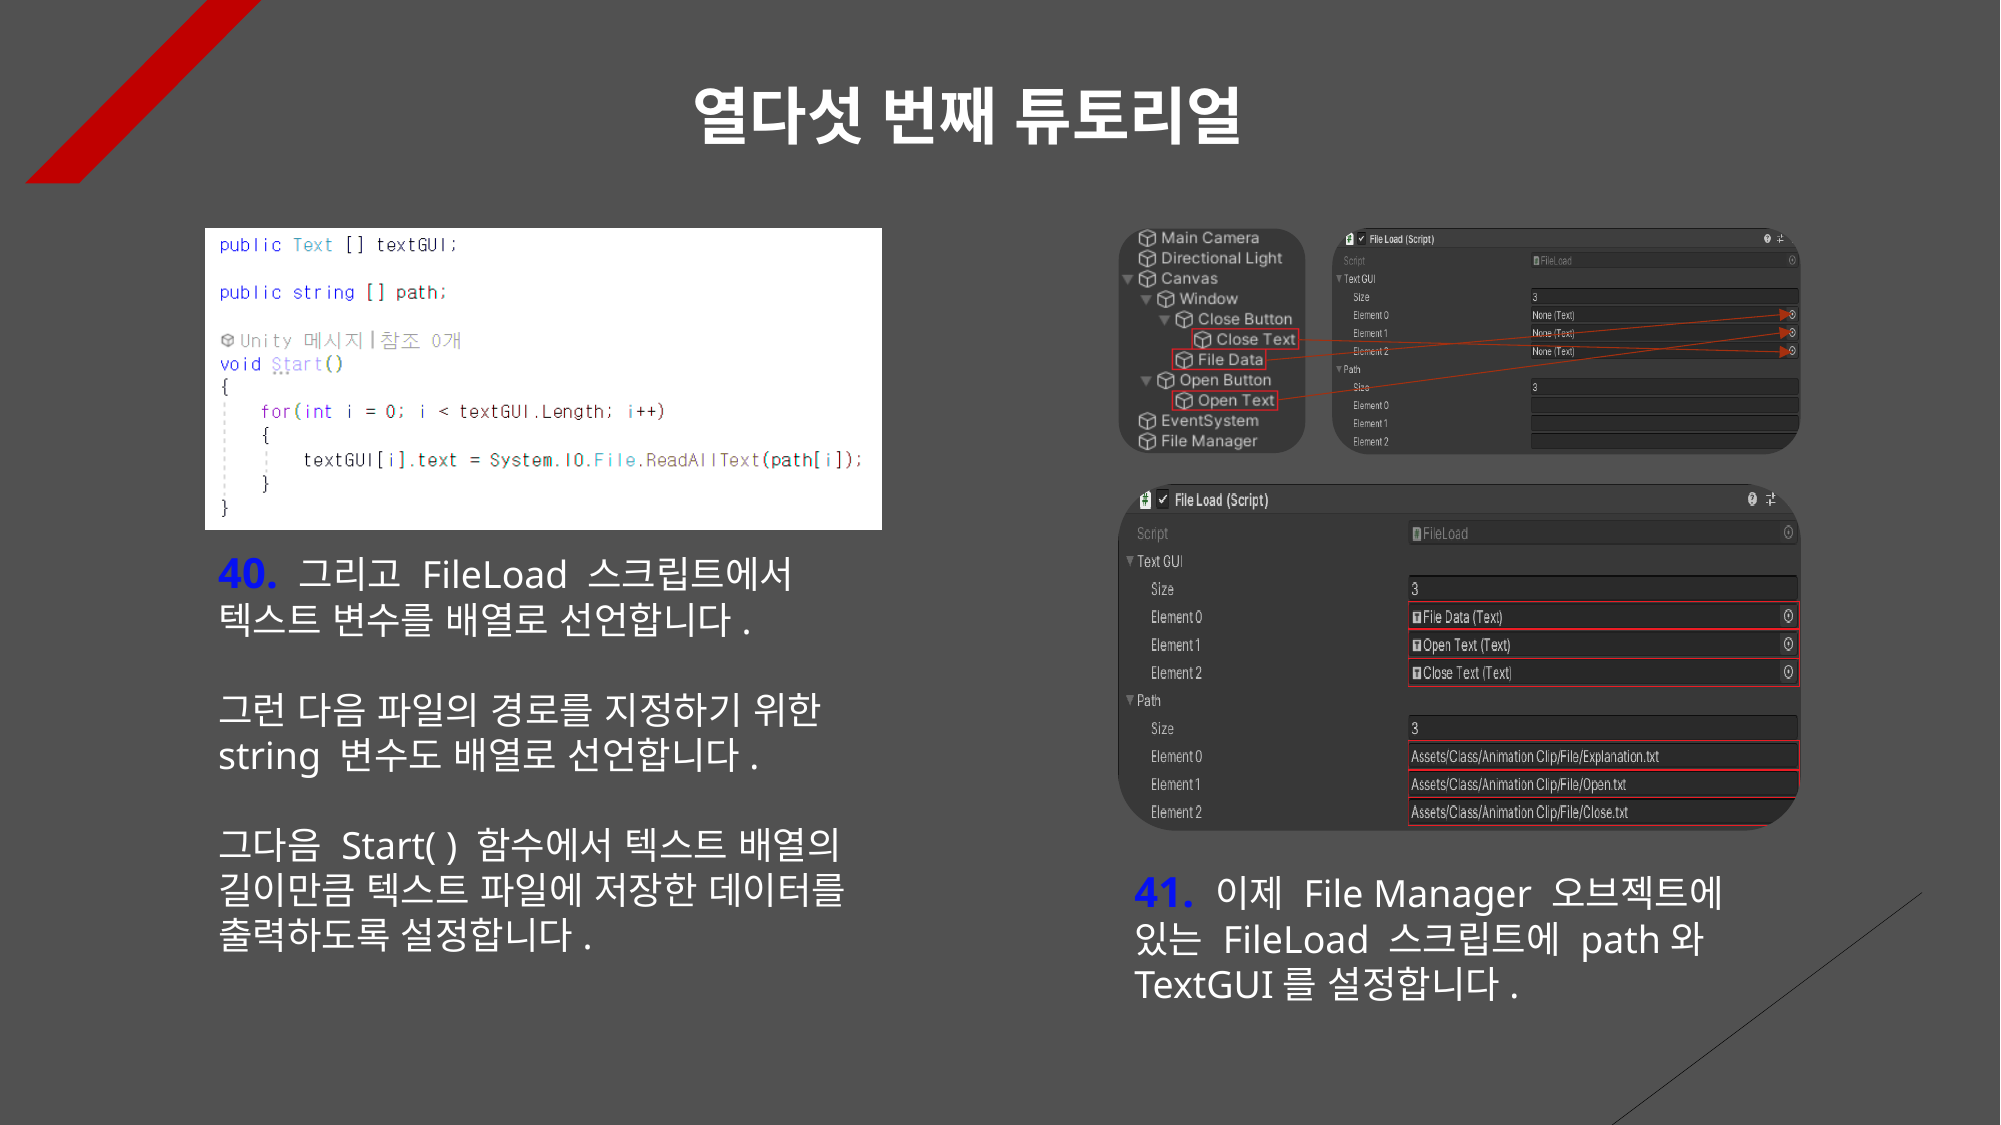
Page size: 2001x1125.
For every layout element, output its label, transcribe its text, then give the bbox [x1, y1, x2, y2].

picture [1118, 483, 1801, 831]
text_box 열다섯 번째 튜토리얼 [677, 69, 1324, 160]
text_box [1277, 331, 1793, 400]
picture [1332, 227, 1801, 455]
picture [1118, 228, 1306, 454]
text_box 40. 그리고 FileLoad 스크립트에서 텍스트 변수를 배열로 선언합니다. 그런 다음 파일의 경로를 지정하기 위한 string 변수도 배열로 선언합니다. 그다음 Start( ) 함수에서 텍스트 배열의 길이만큼 텍스트 파일에 저장한 데이터를 출력하도록 설정합니다. [203, 539, 882, 965]
text_box 41. 이제 File Manager 오브젝트에 있는 FileLoad 스크립트에 path와 TextGUI를 설정합니다. [1119, 858, 1802, 1014]
picture [205, 228, 882, 530]
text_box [1265, 313, 1792, 361]
